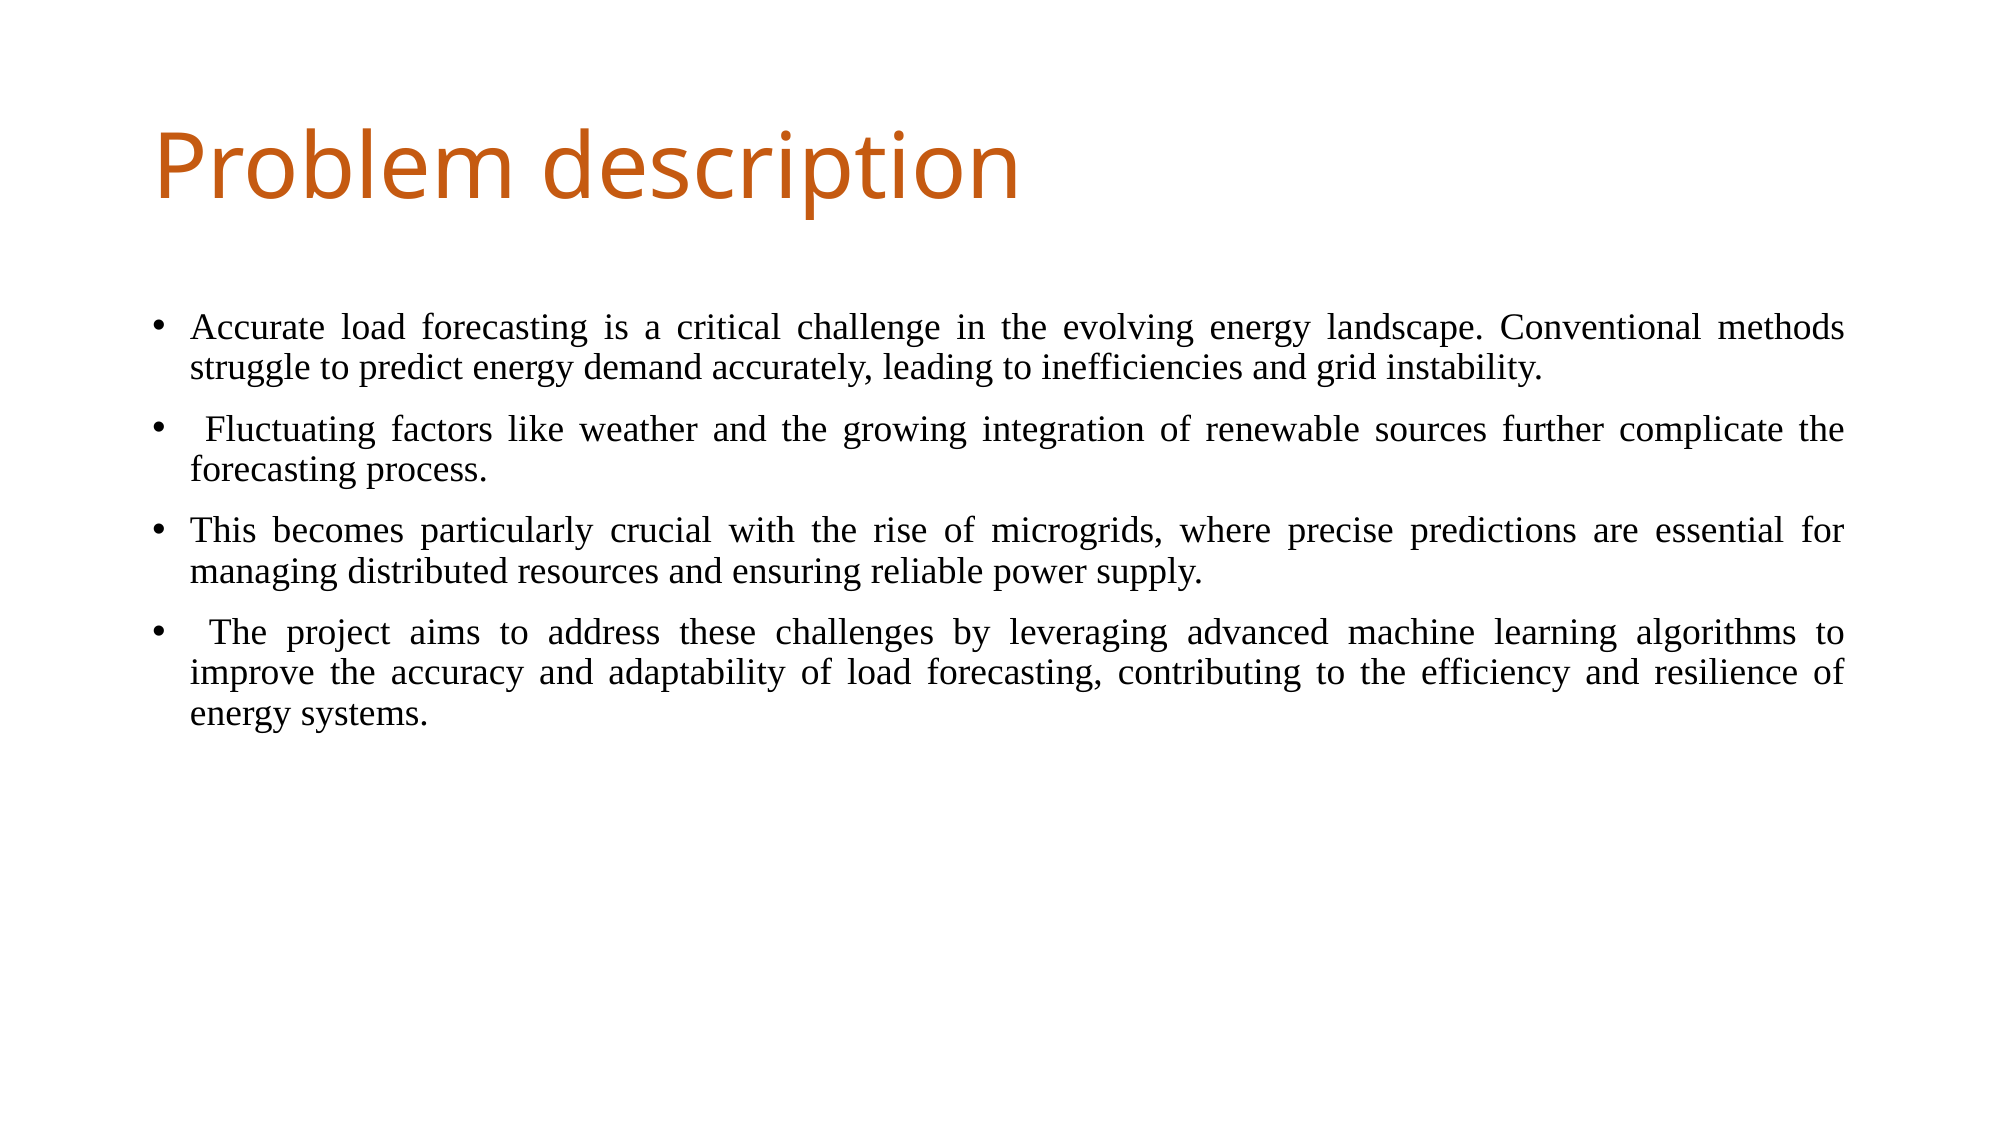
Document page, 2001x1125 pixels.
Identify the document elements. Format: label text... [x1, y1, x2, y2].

title Problem description [137, 59, 1863, 278]
list Accurate load forecasting is a critical challenge in the evolving energy landscape. Conventional methods struggle to predict energy demand accurately, leading to inefficiencies and grid instability. Fluctuating factors like weather and the growing integration of renewable sources further complicate the forecasting process. This becomes particularly crucial with the rise of microgrids, where precise predictions are essential for managing distributed resources and ensuring reliable power supply. The project aims to address these challenges by leveraging advanced machine learning algorithms to improve the accuracy and adaptability of load forecasting, contributing to the efficiency and resilience of energy systems. [137, 299, 1863, 1014]
